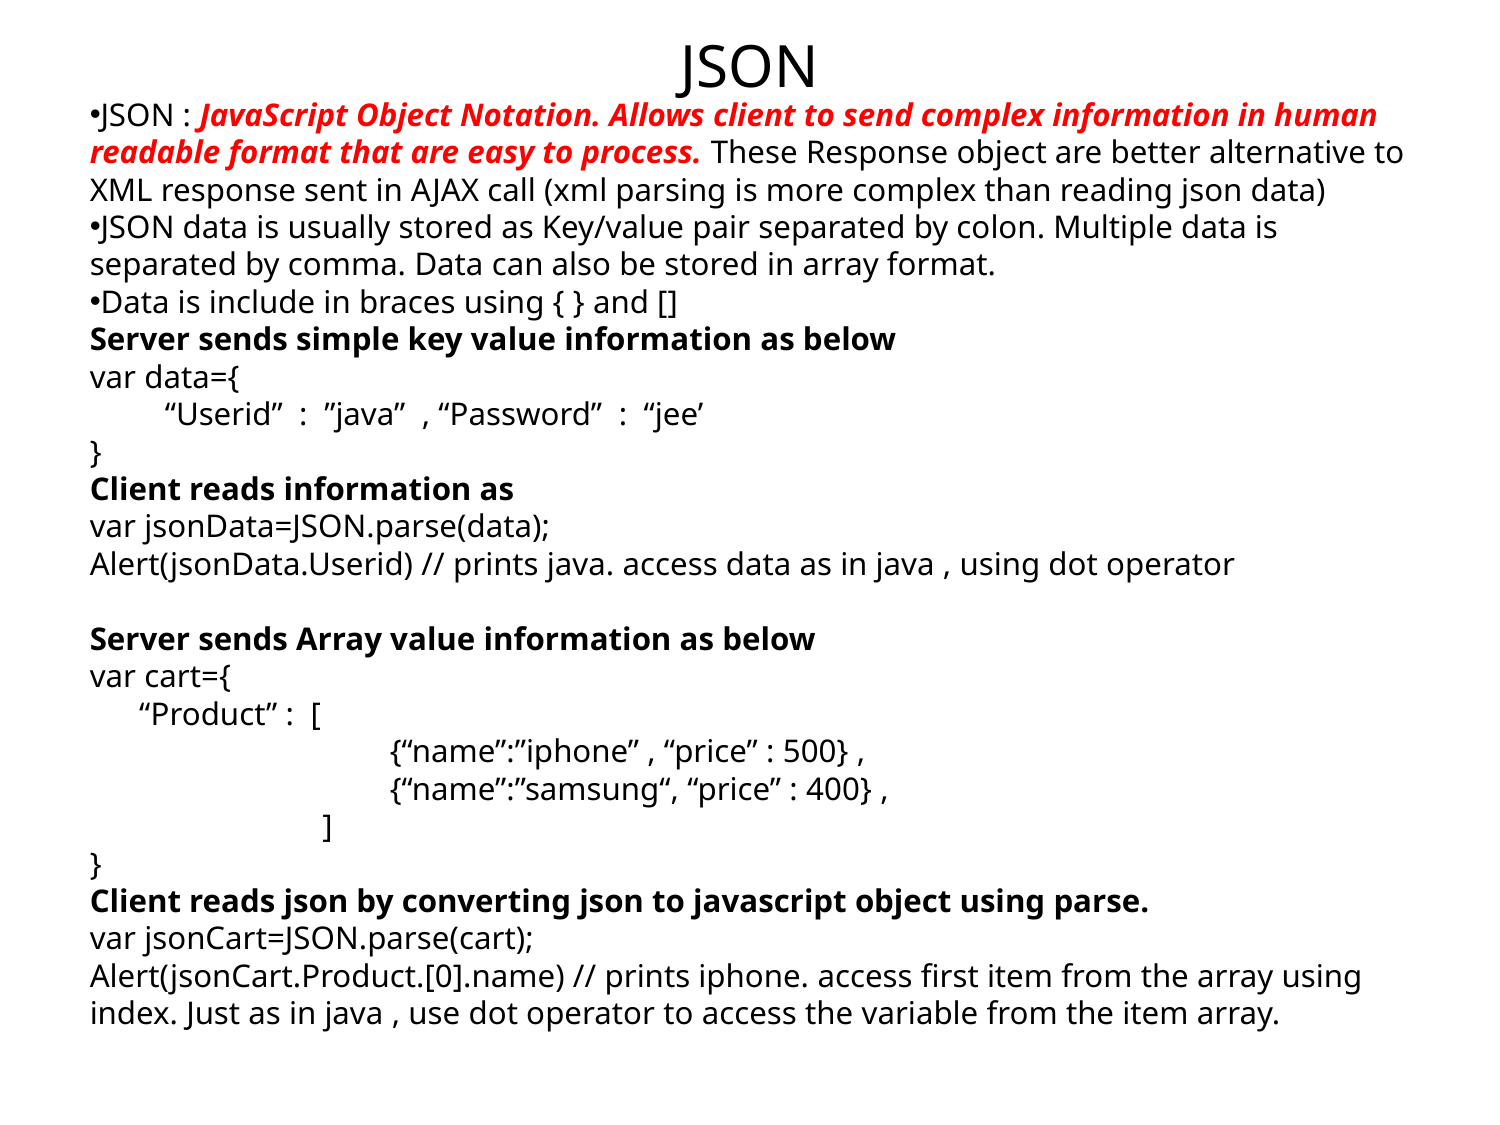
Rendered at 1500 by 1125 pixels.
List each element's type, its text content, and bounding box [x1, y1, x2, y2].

text_box JSON [75, 5, 1425, 87]
text_box JSON : JavaScript Object Notation. Allows client to send complex information in human readable format that are easy to process. These Response object are better alternative to XML response sent in AJAX call (xml parsing is more complex than reading json data) JSON data is usually stored as Key/value pair separated by colon. Multiple data is separated by comma. Data can also be stored in array format. Data is include in braces using { } and [] Server sends simple key value information as below var data={ “Userid” : ”java” , “Password” : “jee’ } Client reads information as var jsonData=JSON.parse(data); Alert(jsonData.Userid) // prints java. access data as in java , using dot operator Server sends Array value information as below var cart={ “Product” : [ {“name”:”iphone” , “price” : 500} , {“name”:”samsung“, “price” : 400} , ] } Client reads json by converting json to javascript object using parse. var jsonCart=JSON.parse(cart); Alert(jsonCart.Product.[0].name) // prints iphone. access first item from the array using index. Just as in java , use dot operator to access the variable from the item array. [75, 87, 1425, 1025]
